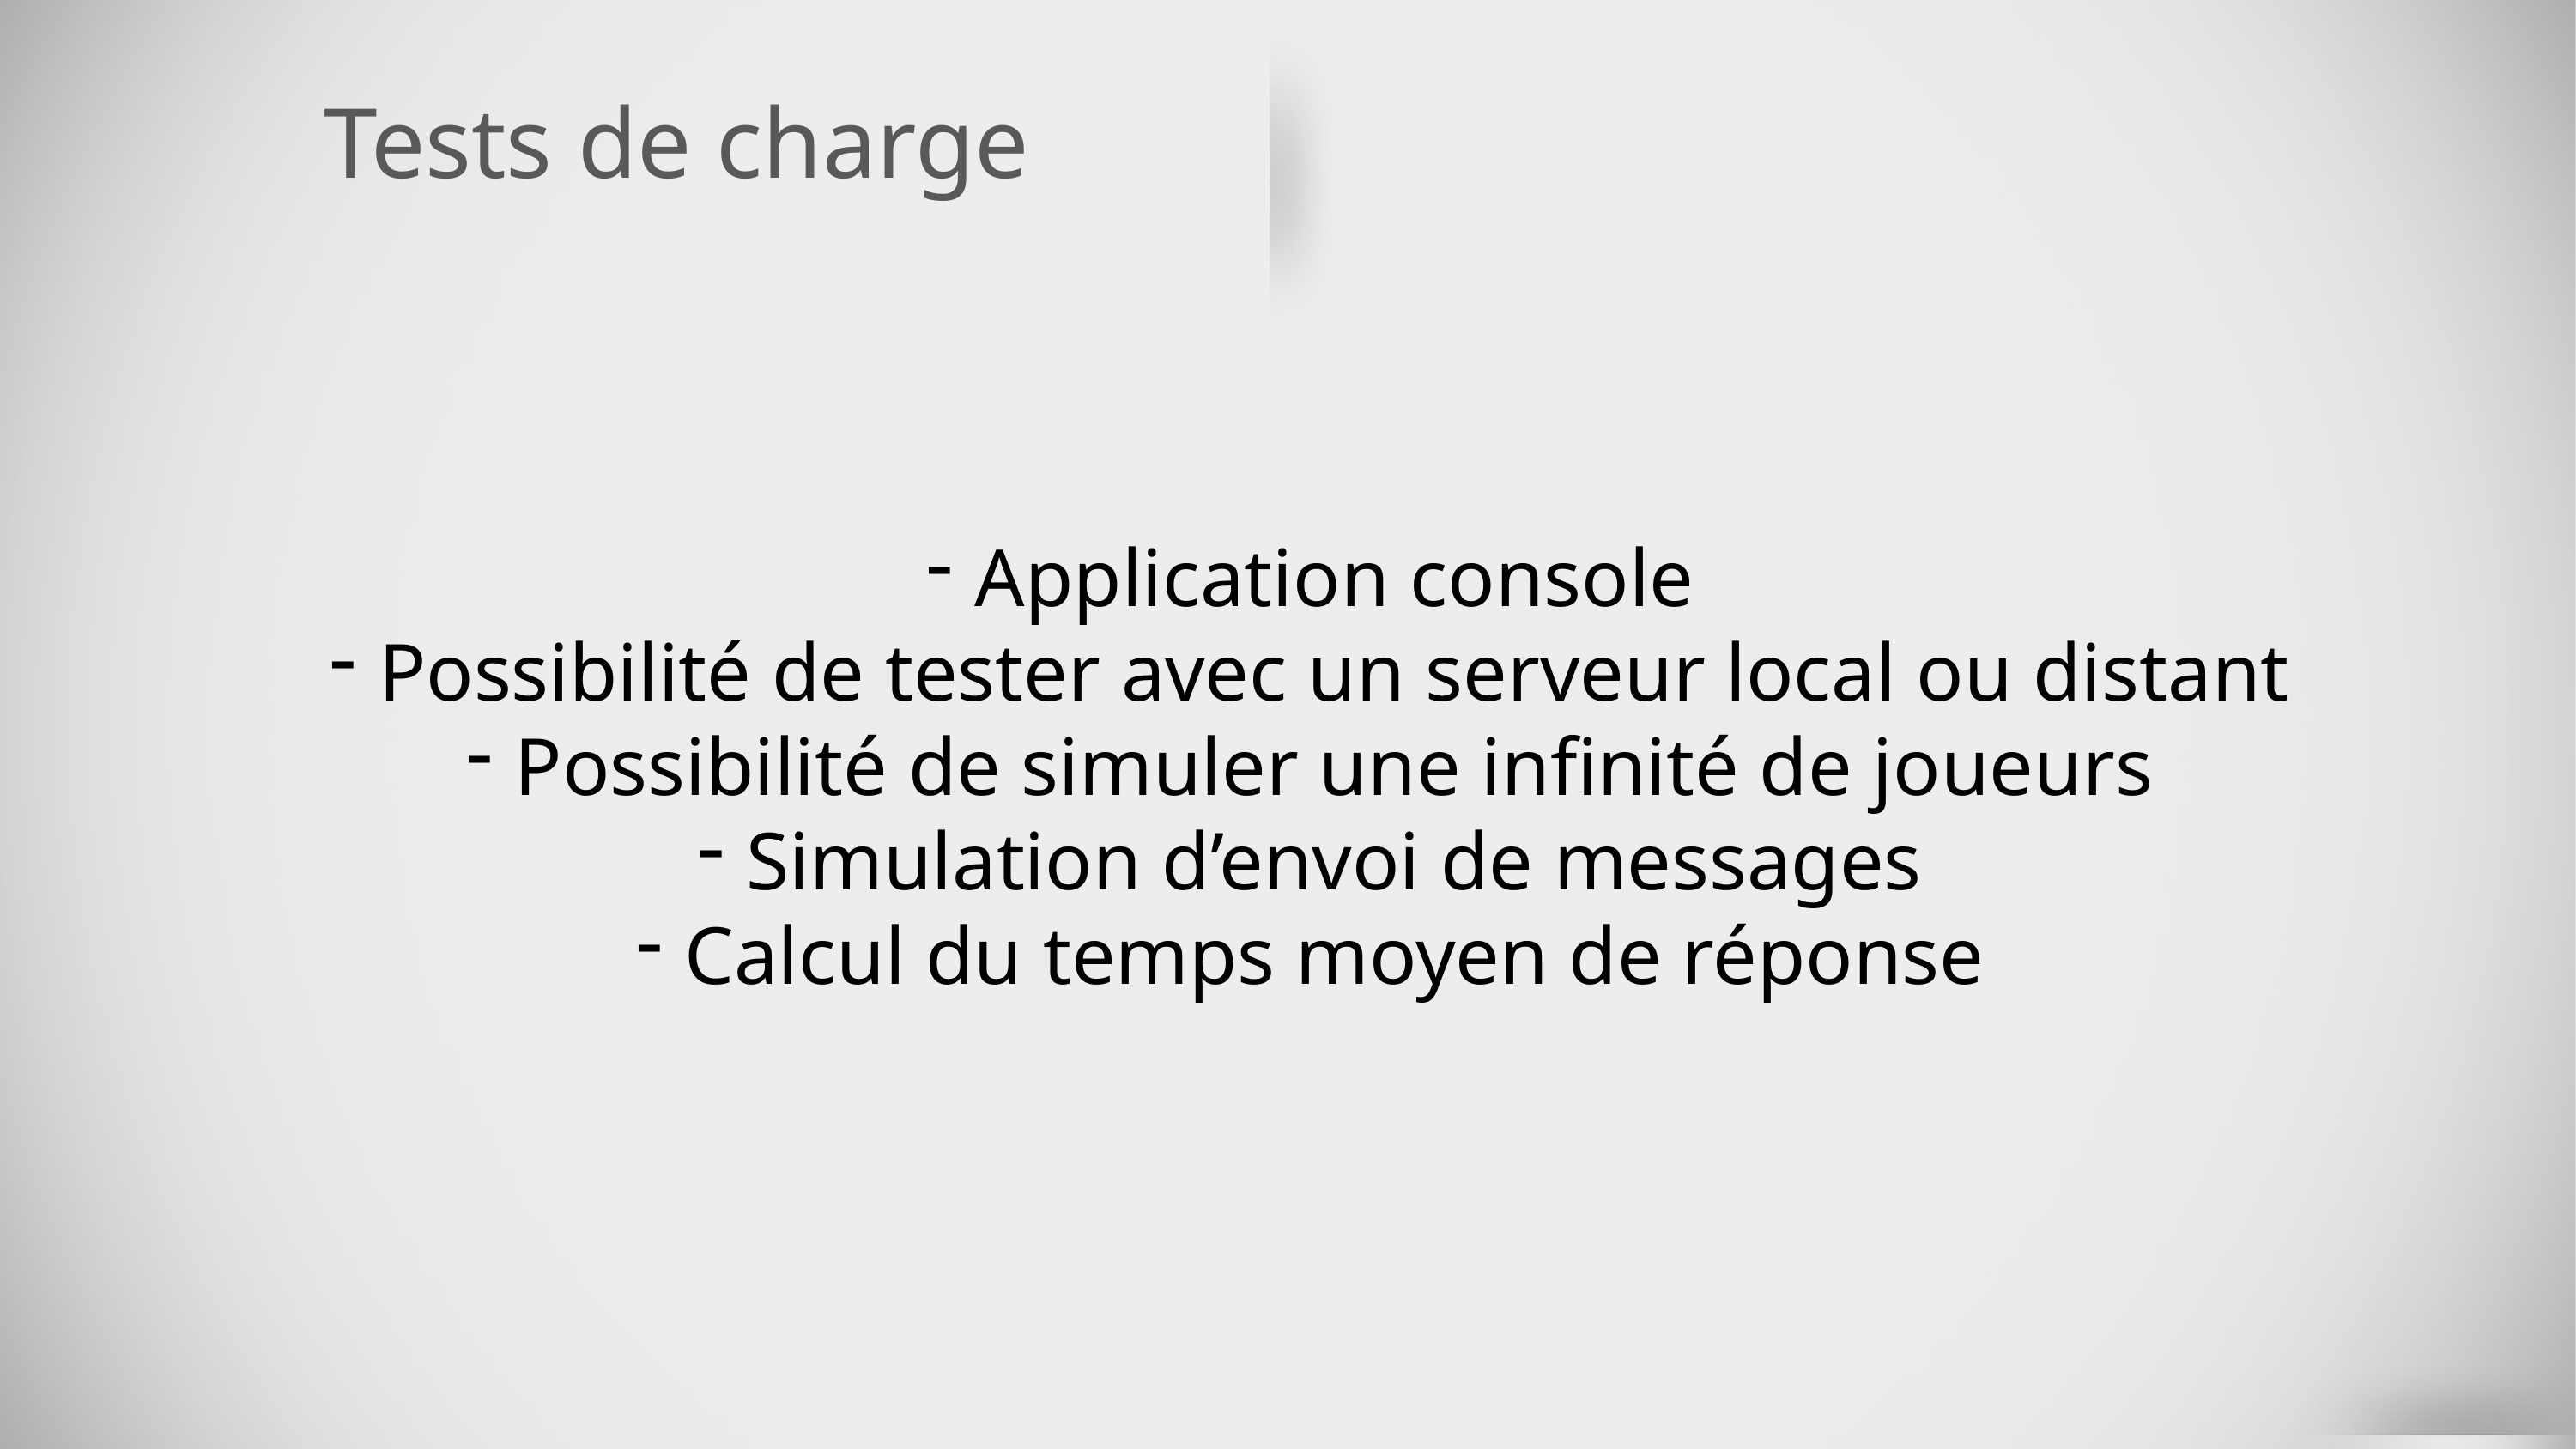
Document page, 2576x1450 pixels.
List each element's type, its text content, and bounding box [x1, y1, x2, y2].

text_box Tests de charge [43, 75, 1248, 204]
text_box Application console Possibilité de tester avec un serveur local ou distant Possibilité de simuler une infinité de joueurs Simulation d’envoi de messages Calcul du temps moyen de réponse [229, 521, 2392, 1101]
picture [0, 0, 2576, 1449]
